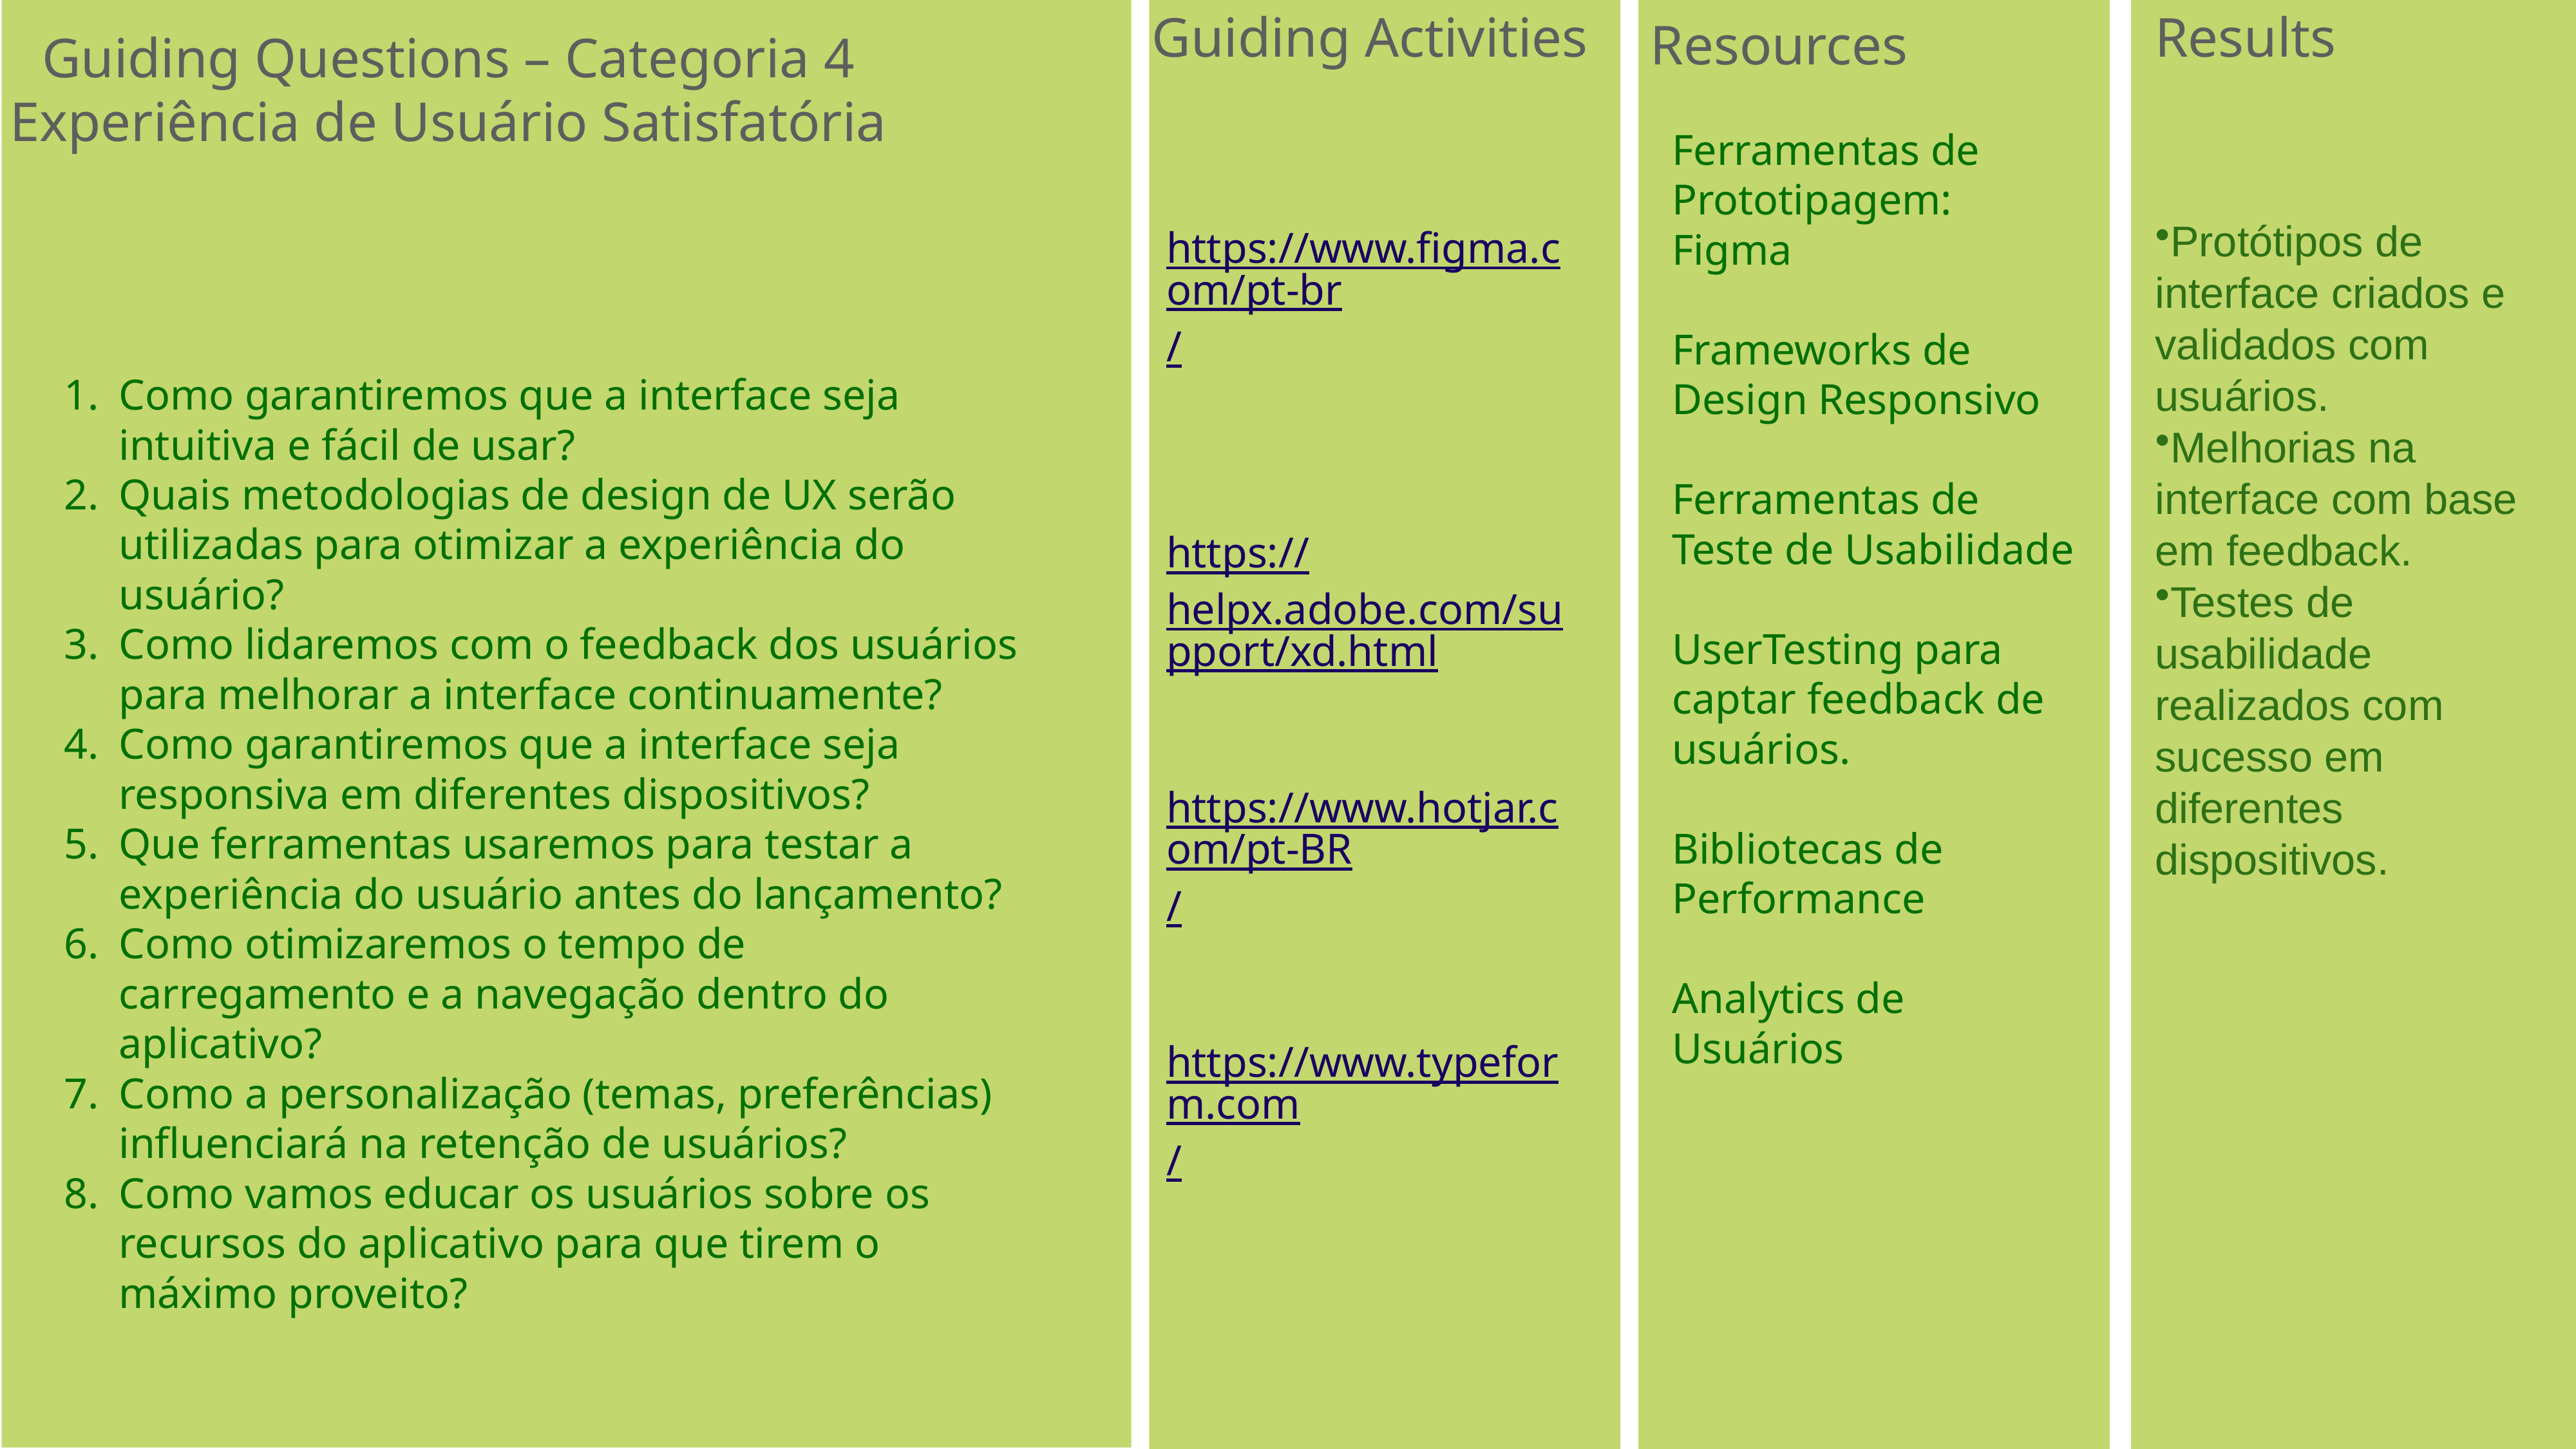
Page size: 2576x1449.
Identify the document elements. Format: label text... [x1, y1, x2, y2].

text_box [2131, 0, 2576, 1449]
text_box Ferramentas de Prototipagem: Figma Frameworks de Design Responsivo Ferramentas de Teste de Usabilidade UserTesting para captar feedback de usuários. Bibliotecas de Performance Analytics de Usuários [1669, 120, 2083, 1075]
text_box Results [2152, 0, 2340, 71]
text_box Resources [1647, 8, 1911, 79]
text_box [1, 0, 1621, 1449]
text_box [1638, 0, 2110, 1449]
text_box Protótipos de interface criados e validados com usuários. Melhorias na interface com base em feedback. Testes de usabilidade realizados com sucesso em diferentes dispositivos. [2152, 159, 2566, 886]
